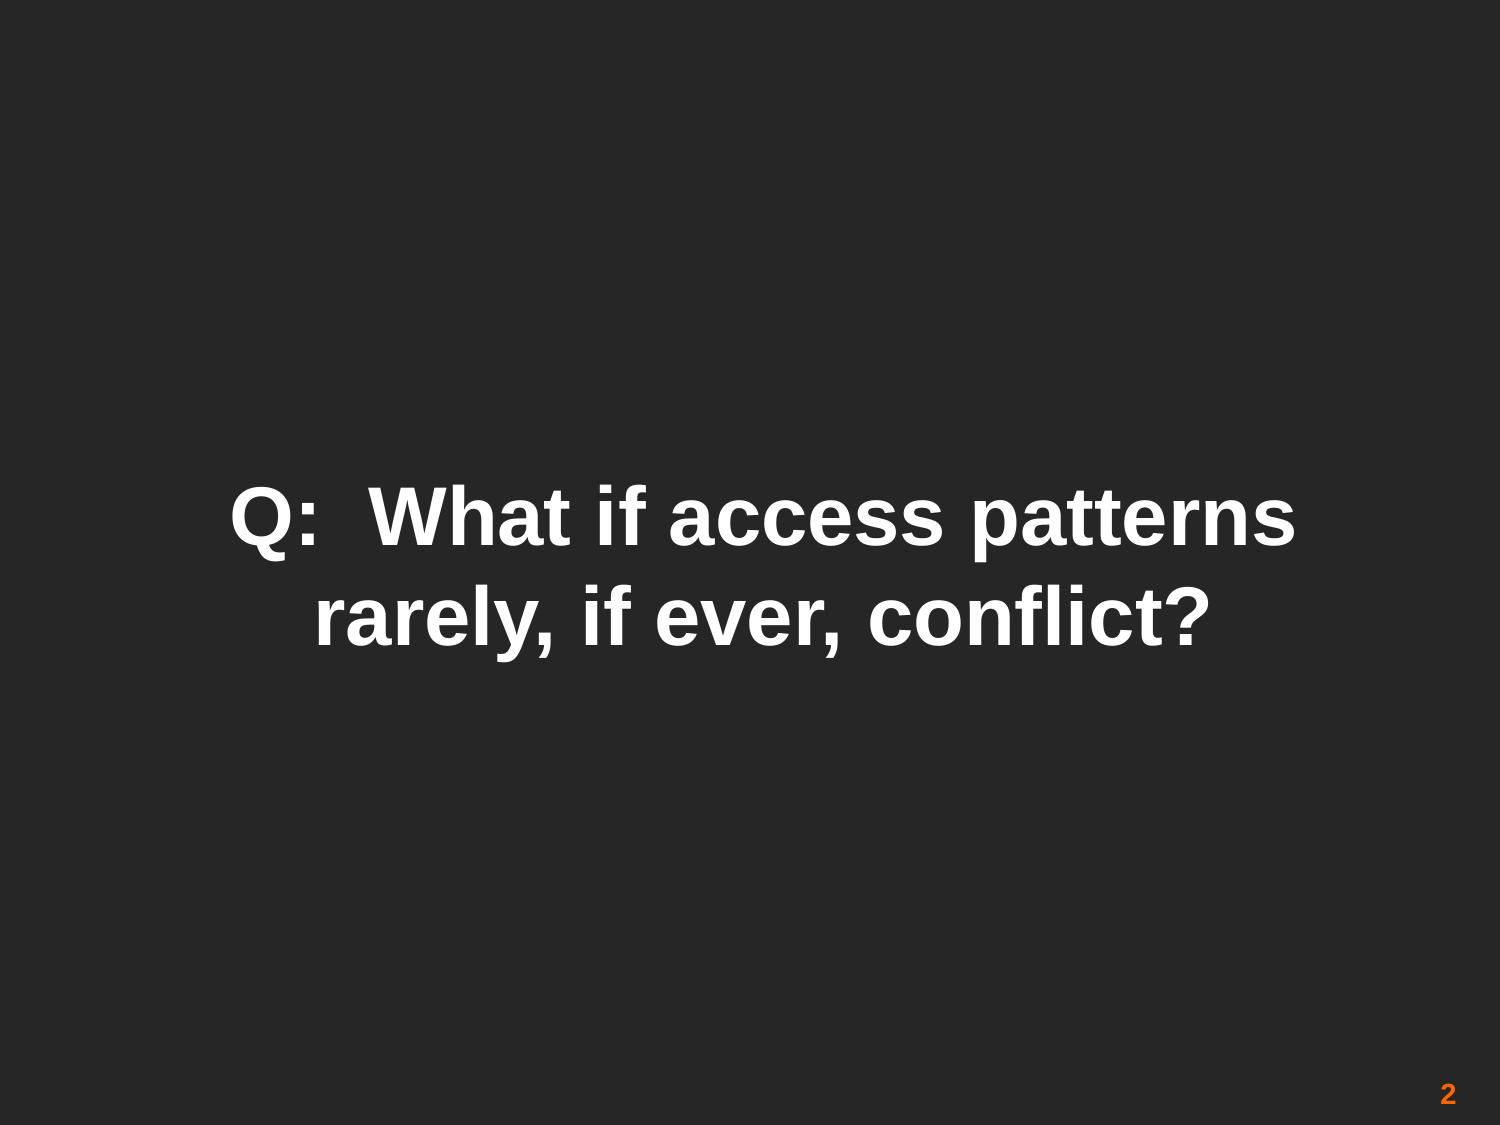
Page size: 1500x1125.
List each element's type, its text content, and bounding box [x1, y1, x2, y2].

title Q: What if access patterns rarely, if ever, conflict? [126, 466, 1402, 659]
slide_number 2 [1112, 1074, 1463, 1110]
